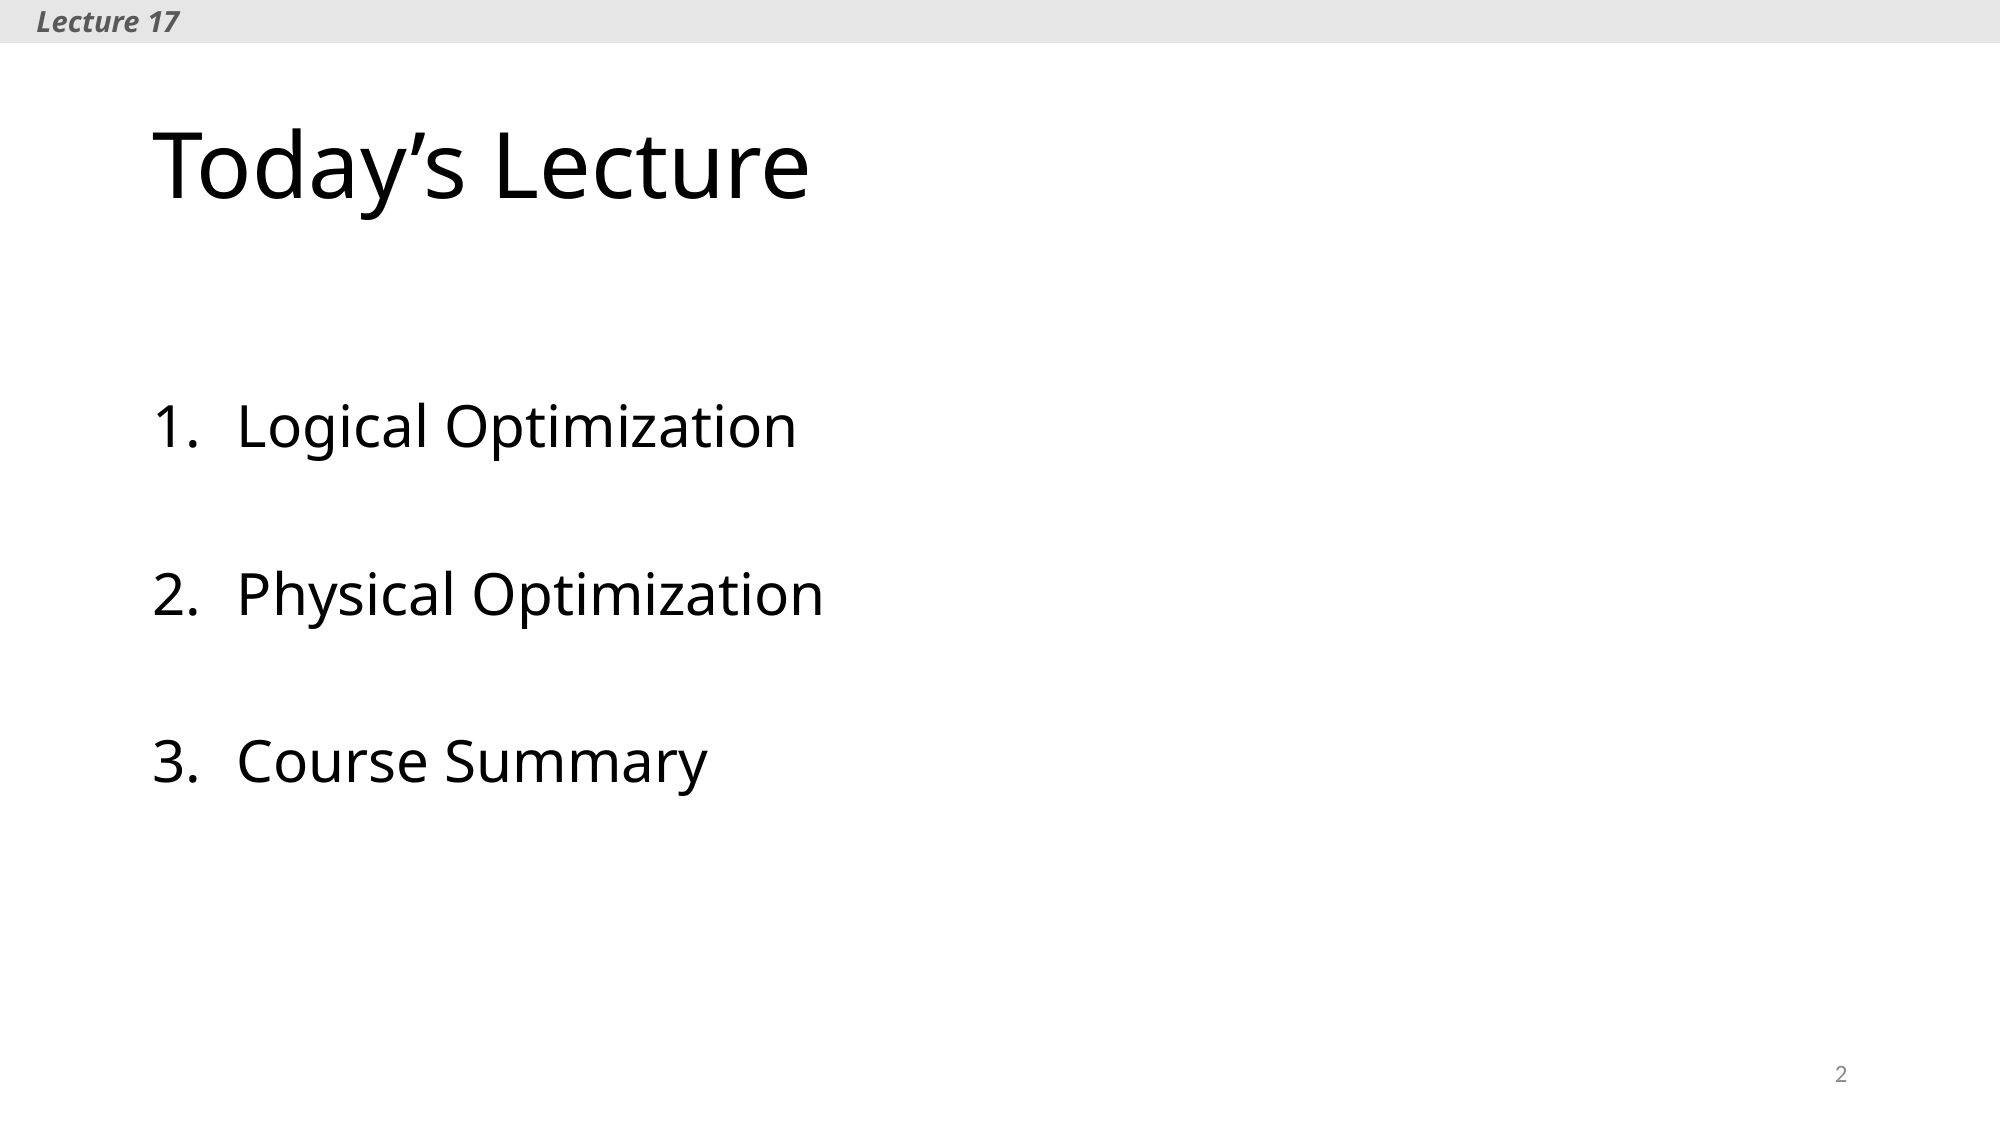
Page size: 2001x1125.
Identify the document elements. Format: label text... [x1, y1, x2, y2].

list Logical Optimization Physical Optimization Course Summary [137, 299, 1863, 1014]
slide_number 2 [1412, 1042, 1863, 1103]
title Today’s Lecture [137, 59, 1863, 278]
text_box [0, 0, 2000, 47]
